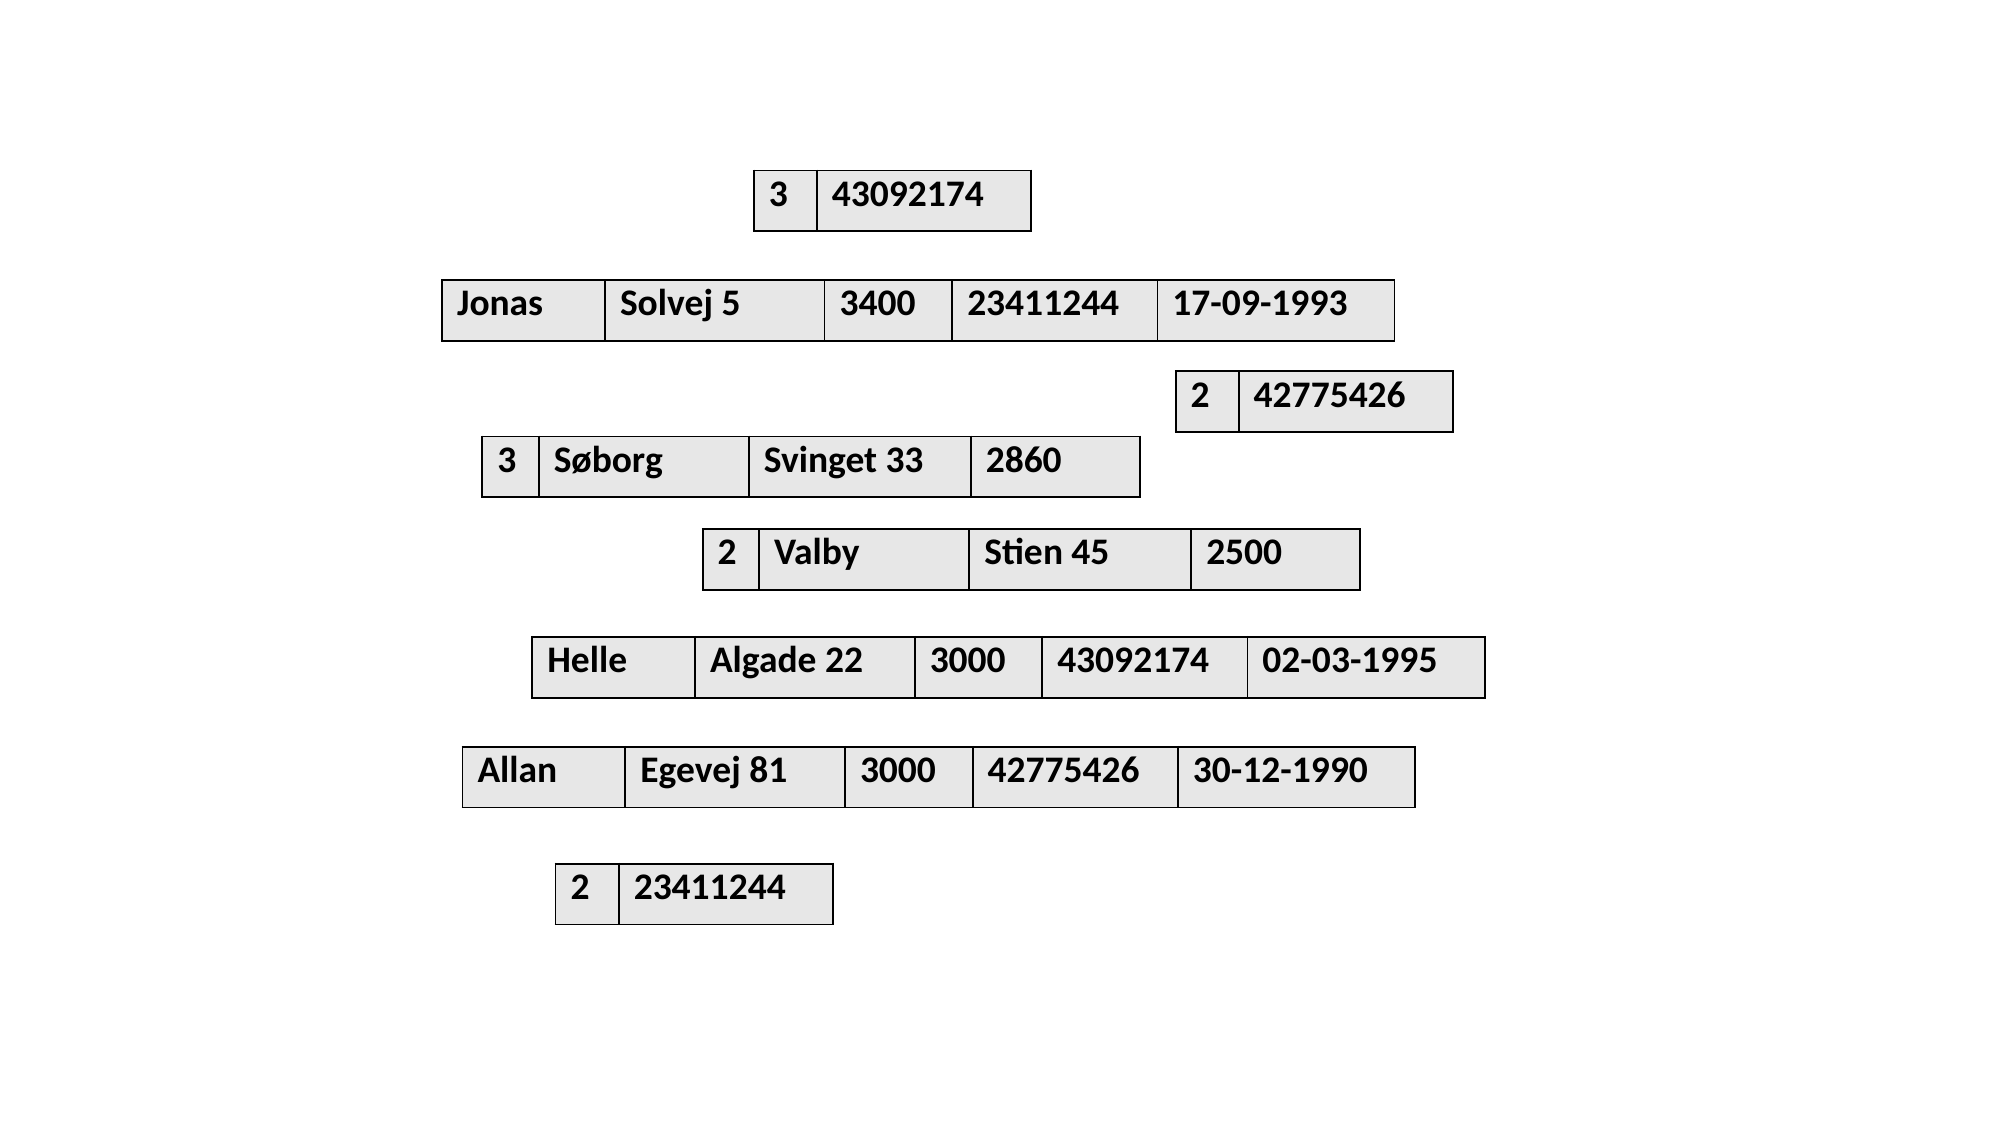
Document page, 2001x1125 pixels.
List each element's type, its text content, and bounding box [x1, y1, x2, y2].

table_header 30-12-1990 [1179, 748, 1414, 807]
table_header 2500 [1192, 530, 1359, 589]
table_header 23411244 [953, 281, 1157, 340]
table_header Søborg [540, 437, 748, 496]
table_header 3000 [916, 638, 1041, 697]
table_header Valby [760, 530, 968, 589]
table_header Jonas [443, 281, 604, 340]
table_header 42775426 [974, 748, 1177, 807]
table_header 23411244 [620, 865, 832, 924]
table_header Egevej 81 [626, 748, 844, 807]
table_header 02-03-1995 [1248, 638, 1484, 697]
table_header 43092174 [1043, 638, 1247, 697]
table_header 2860 [972, 437, 1139, 496]
table_header Allan [463, 748, 624, 807]
table_header 3000 [846, 748, 972, 807]
table_header Algade 22 [696, 638, 914, 697]
table_header 17-09-1993 [1158, 281, 1394, 340]
table_header 3 [483, 437, 538, 496]
table_header 3400 [825, 281, 951, 340]
table_header 2 [1177, 372, 1238, 431]
table_header 2 [704, 530, 758, 589]
table_header 42775426 [1240, 372, 1452, 431]
table_header Solvej 5 [606, 281, 824, 340]
table_header 2 [556, 865, 618, 924]
table_header Svinget 33 [750, 437, 970, 496]
table_header 3 [755, 171, 816, 230]
table_header Stien 45 [970, 530, 1190, 589]
table_header 43092174 [818, 171, 1030, 230]
table_header Helle [533, 638, 694, 697]
